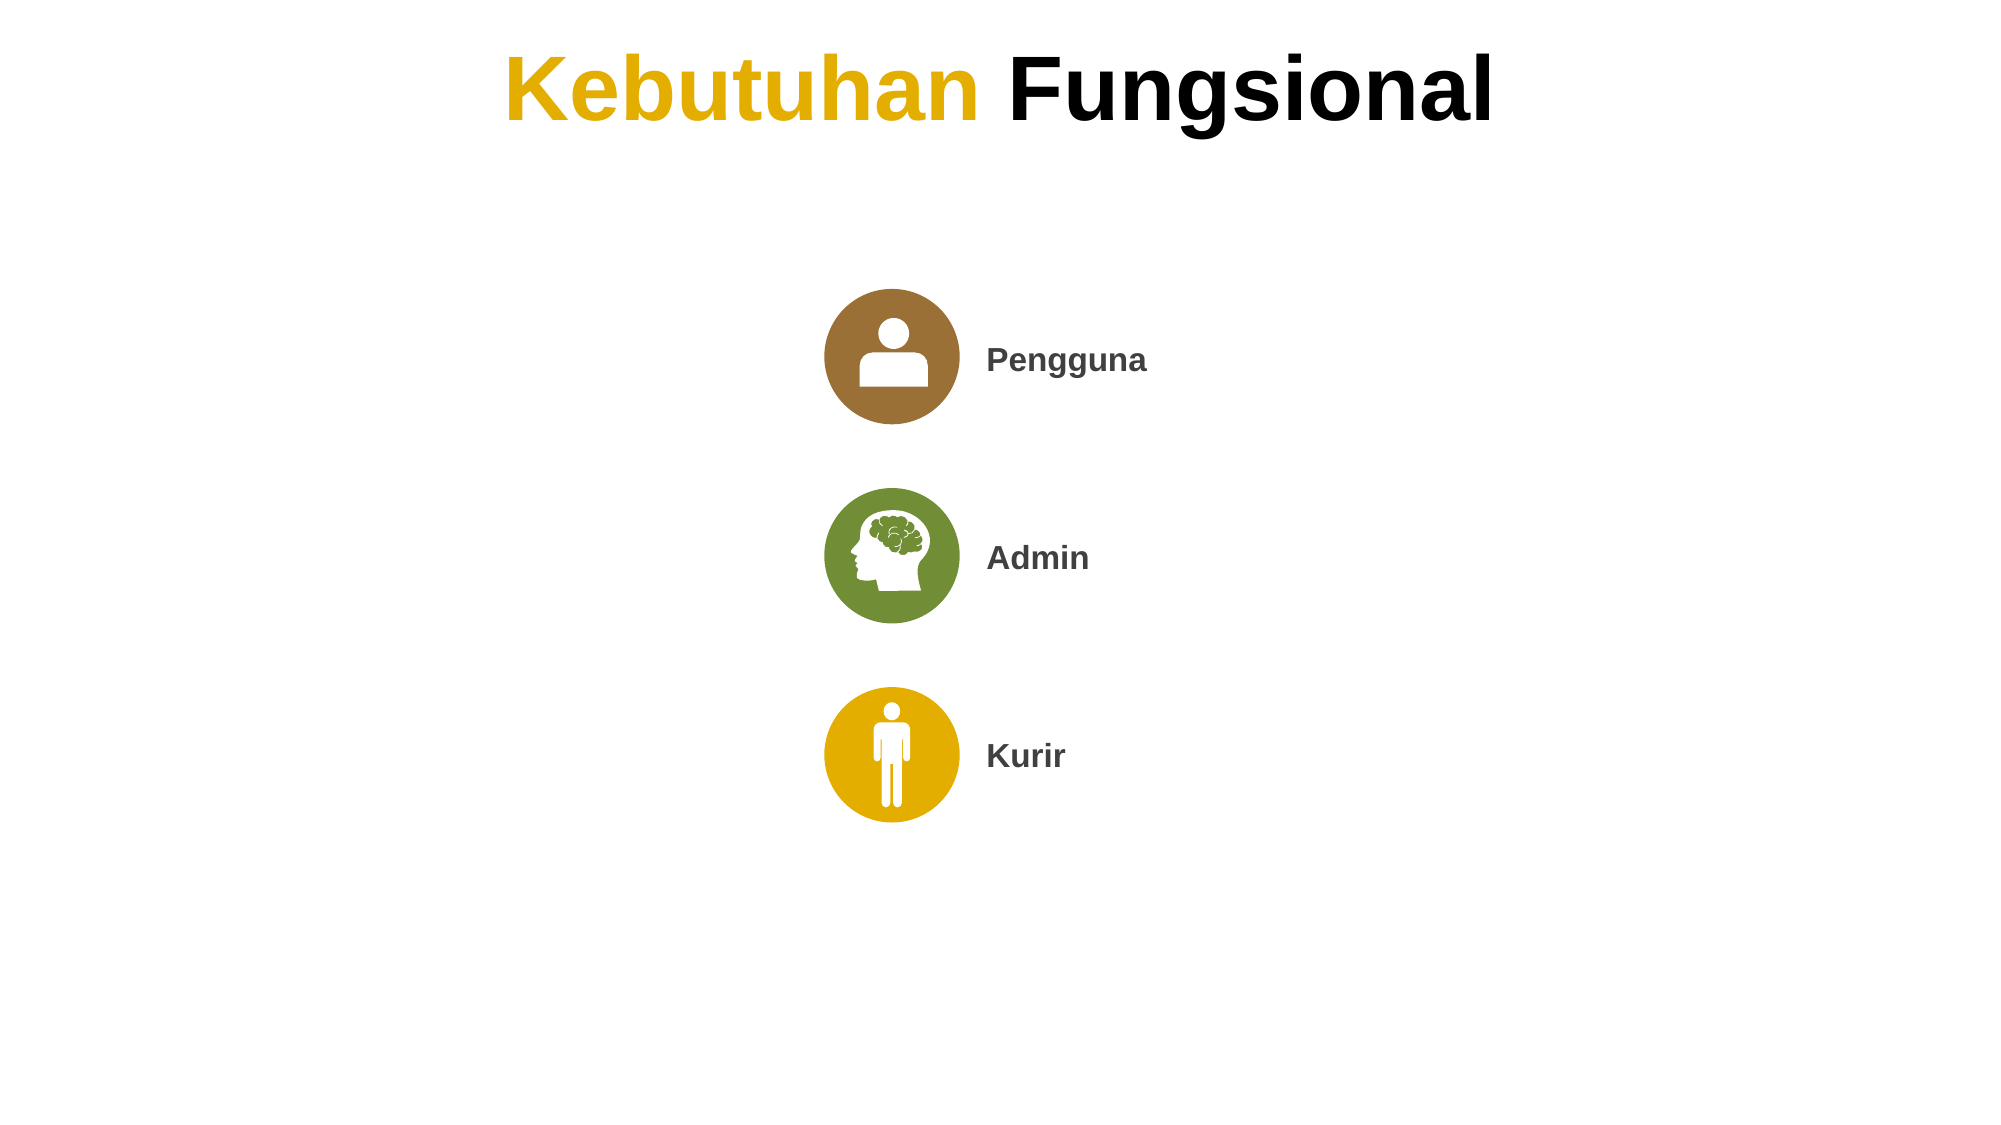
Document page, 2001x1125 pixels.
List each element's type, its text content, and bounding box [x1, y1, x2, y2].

text_box Kurir [971, 727, 1591, 782]
text_box Pengguna [971, 331, 1591, 386]
text_box [877, 316, 911, 350]
text_box [823, 686, 961, 824]
text_box [849, 509, 931, 593]
text_box Admin [971, 529, 1591, 584]
text_box [824, 288, 960, 425]
text_box [858, 351, 929, 388]
text_box [823, 486, 961, 625]
text_box [872, 701, 912, 809]
title Kebutuhan Fungsional [0, 5, 2000, 176]
